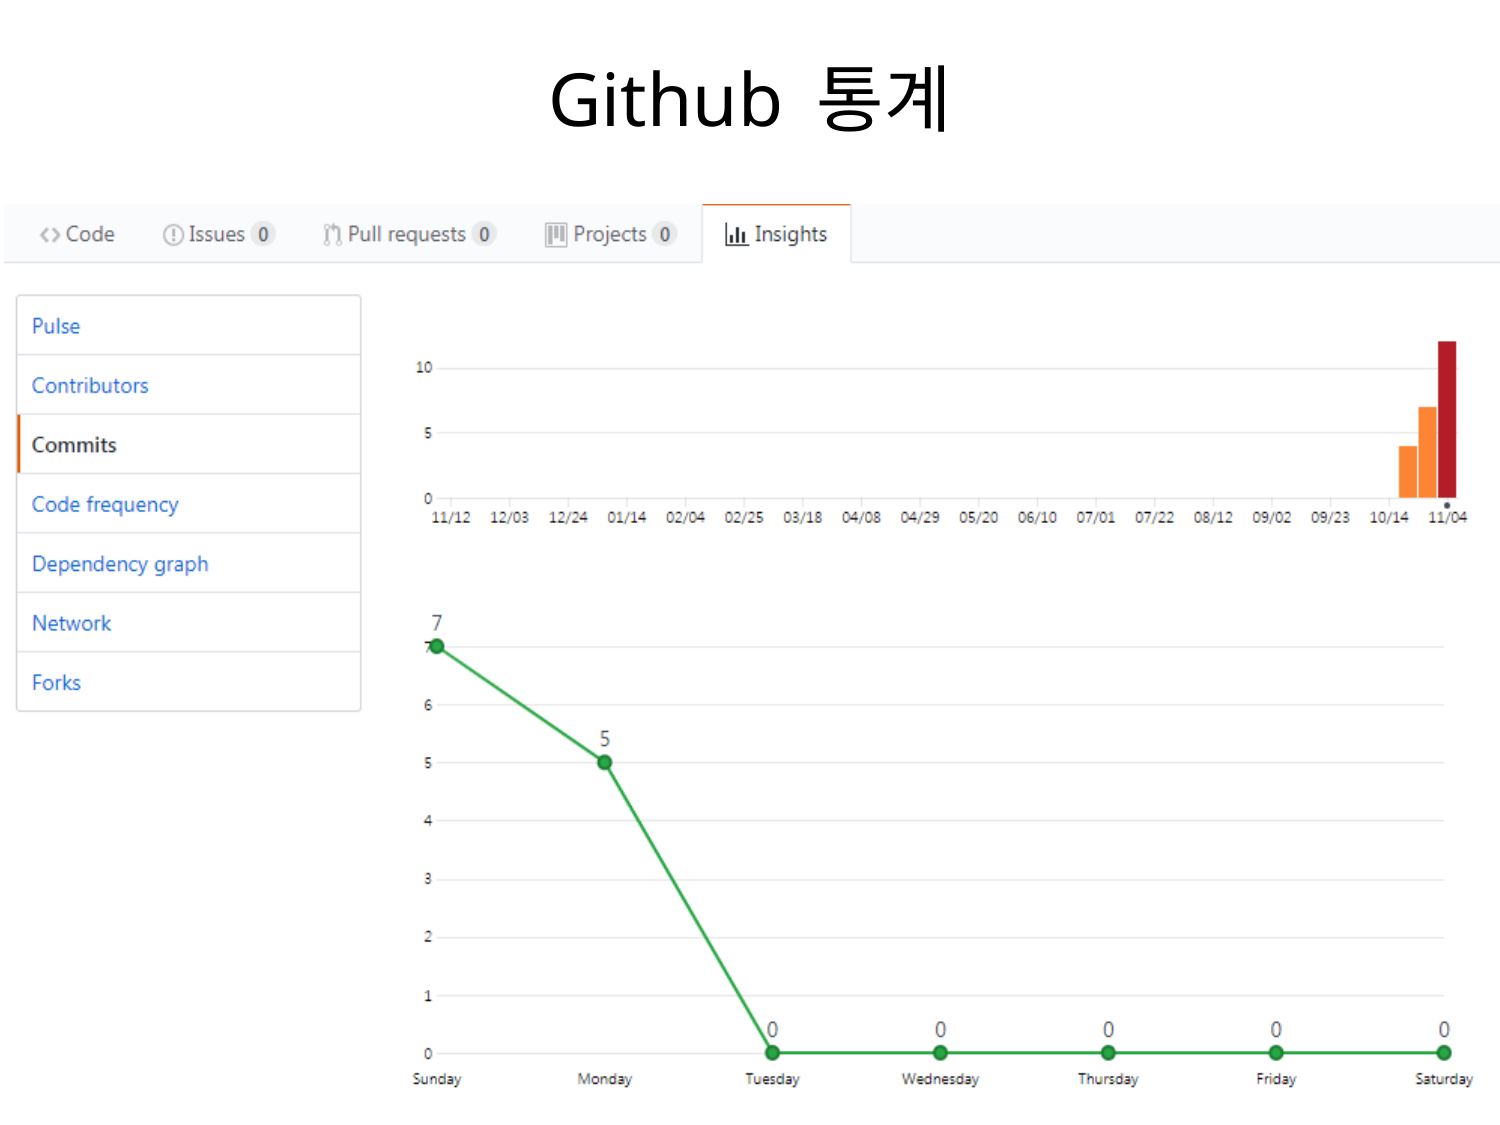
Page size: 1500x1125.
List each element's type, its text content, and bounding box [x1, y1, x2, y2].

title Github 통계 [75, 45, 1425, 149]
picture [4, 204, 1500, 1125]
